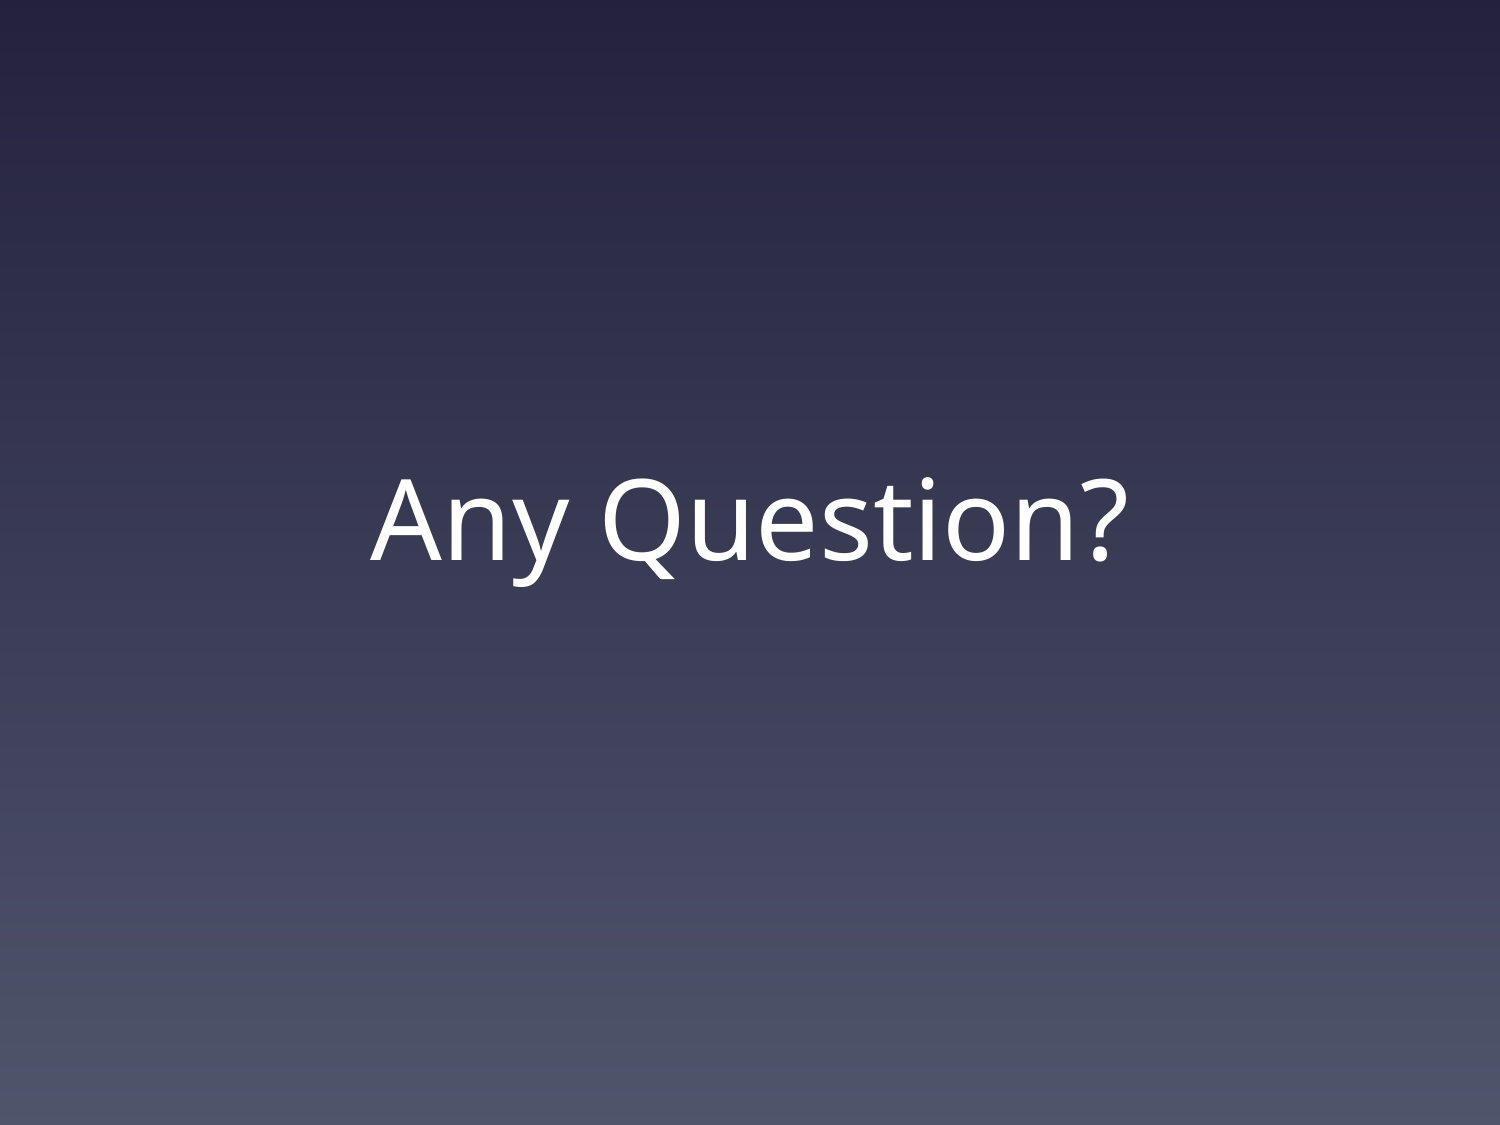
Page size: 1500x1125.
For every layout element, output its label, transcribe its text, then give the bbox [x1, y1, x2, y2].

title Any Question? [112, 349, 1388, 591]
